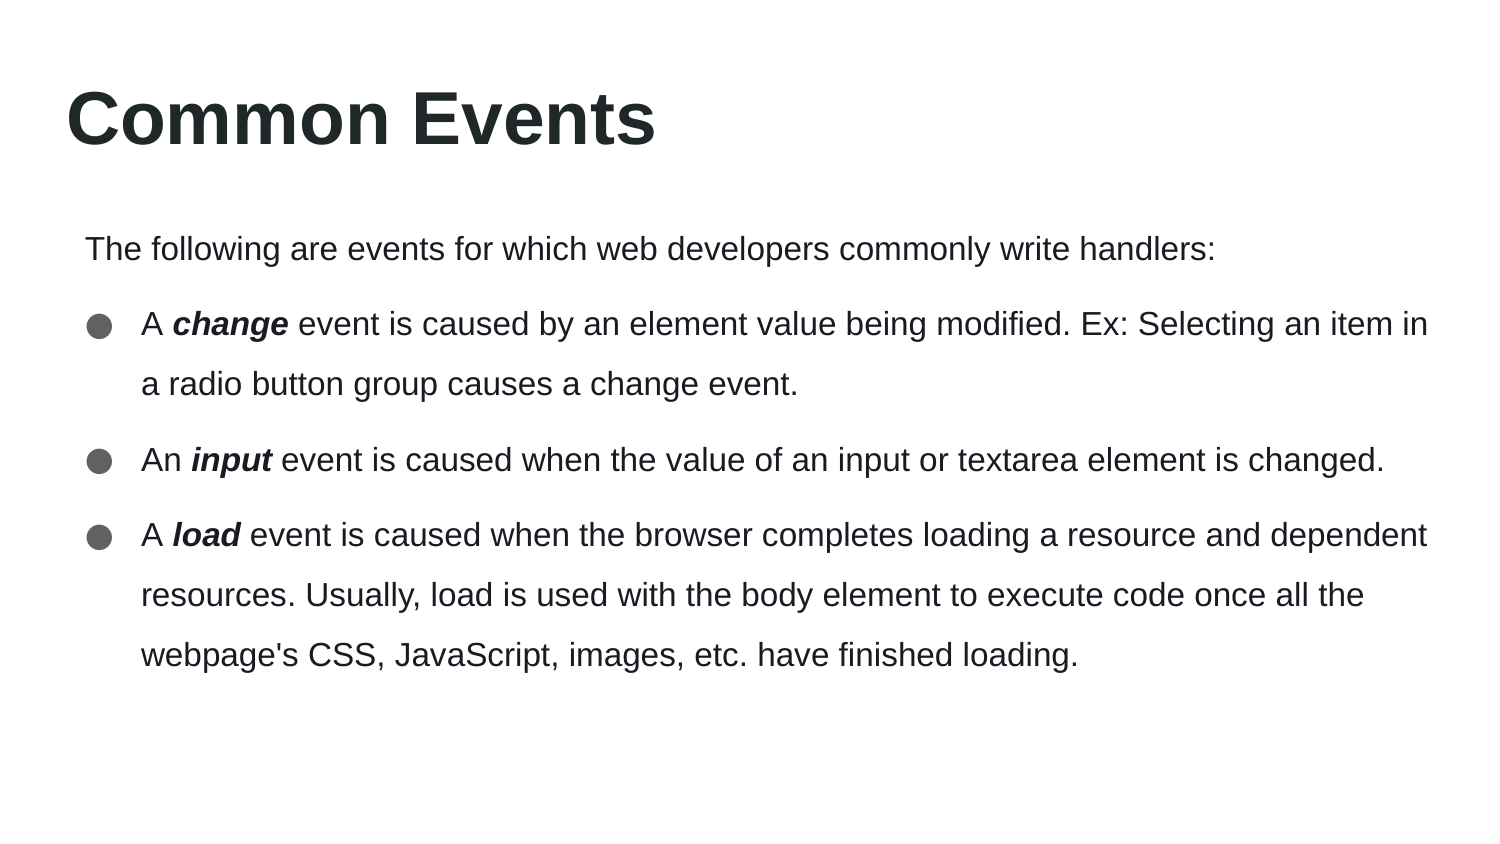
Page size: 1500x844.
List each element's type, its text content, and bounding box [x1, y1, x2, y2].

title Common Events [51, 72, 1449, 167]
list The following are events for which web developers commonly write handlers: A change event is caused by an element value being modified. Ex: Selecting an item in a radio button group causes a change event. An input event is caused when the value of an input or textarea element is changed. A load event is caused when the browser completes loading a resource and dependent resources. Usually, load is used with the body element to execute code once all the webpage's CSS, JavaScript, images, etc. have finished loading. [51, 195, 1449, 685]
